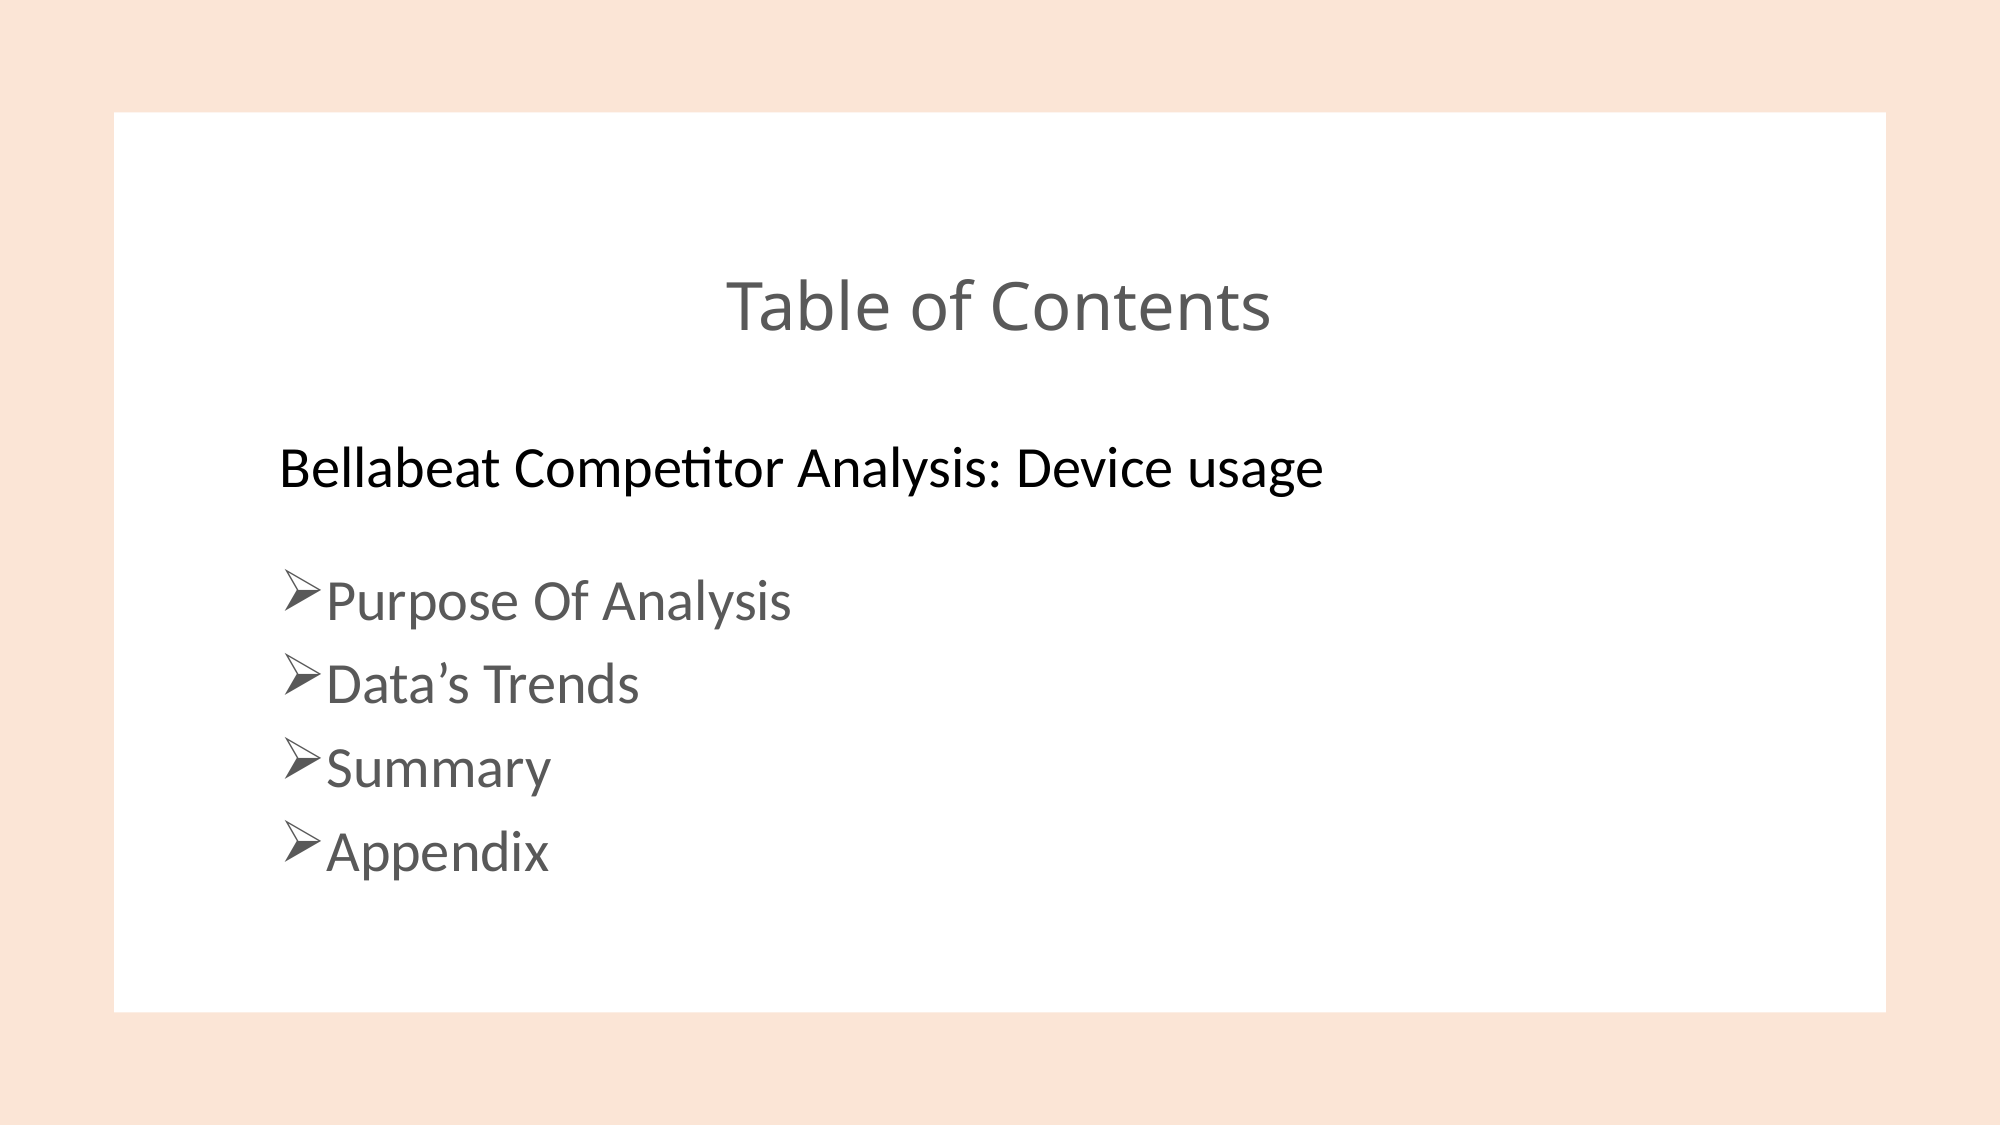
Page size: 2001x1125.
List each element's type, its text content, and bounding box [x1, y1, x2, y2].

list Purpose Of Analysis Data’s Trends Summary Appendix [265, 562, 1735, 919]
text_box Bellabeat Competitor Analysis: Device usage [265, 421, 1761, 507]
text_box [113, 111, 1887, 1013]
text_box [0, 0, 2000, 1125]
title Table of Contents [265, 206, 1735, 353]
